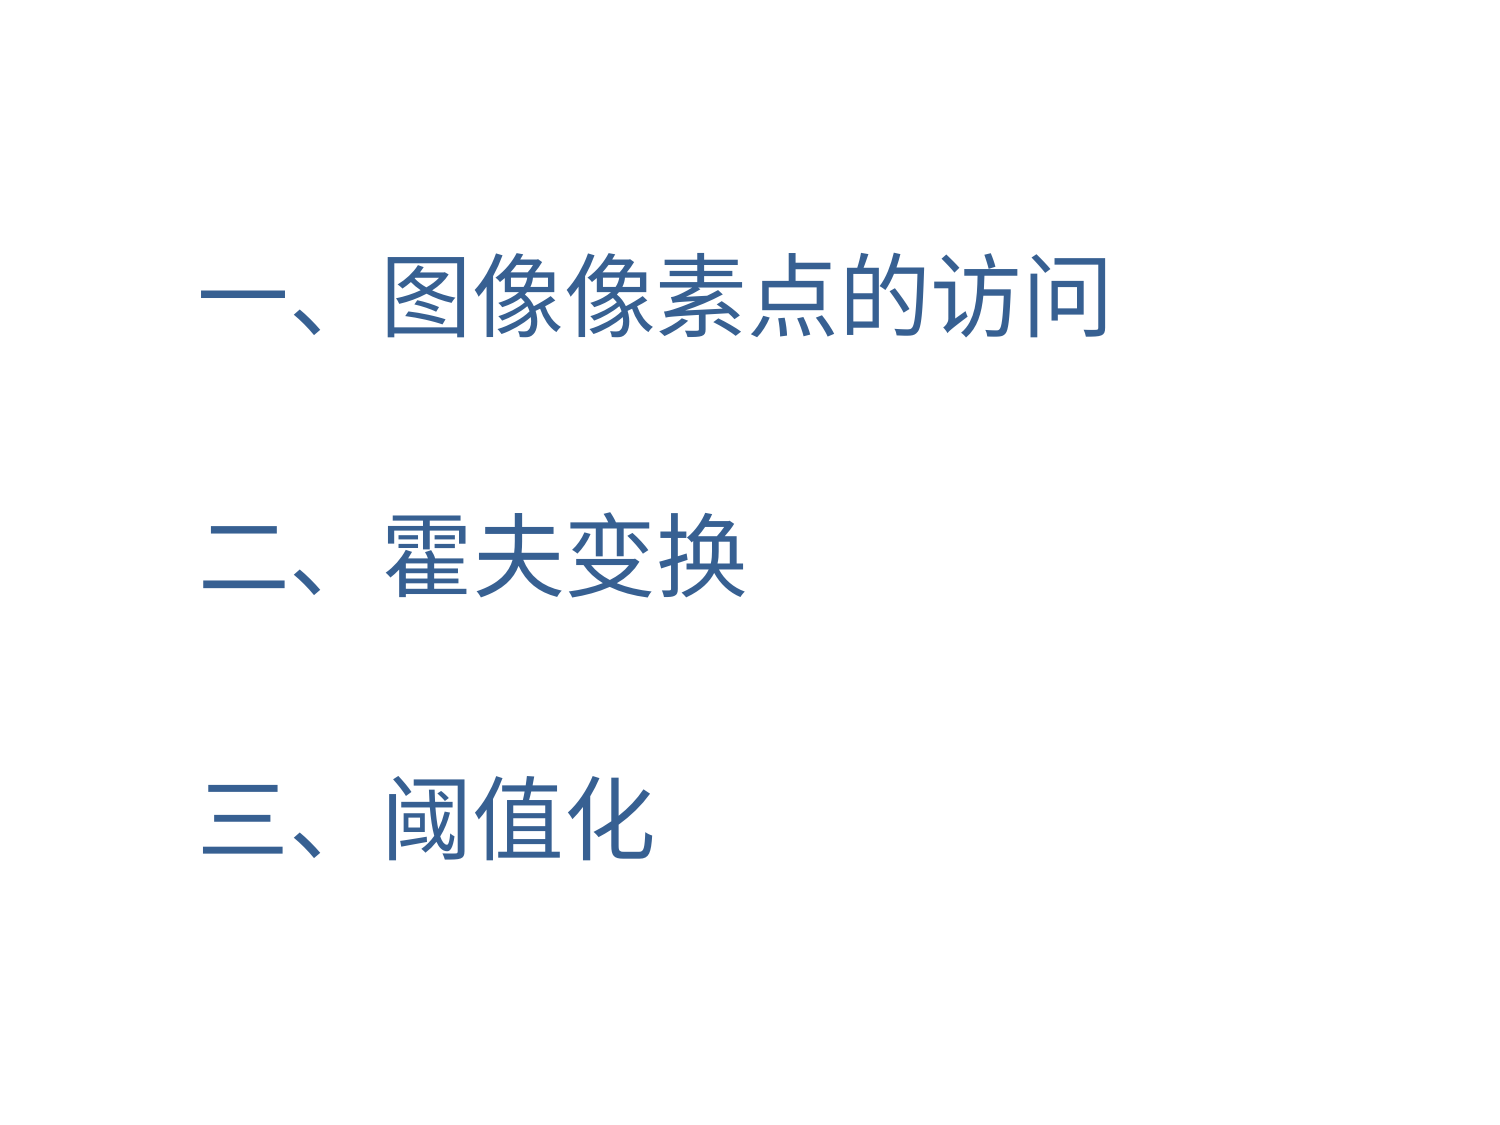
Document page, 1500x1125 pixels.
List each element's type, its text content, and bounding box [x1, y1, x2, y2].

text_box 三、阈值化 [182, 754, 1471, 880]
text_box 一、图像像素点的访问 [182, 231, 1471, 357]
text_box 二、霍夫变换 [183, 491, 1471, 617]
